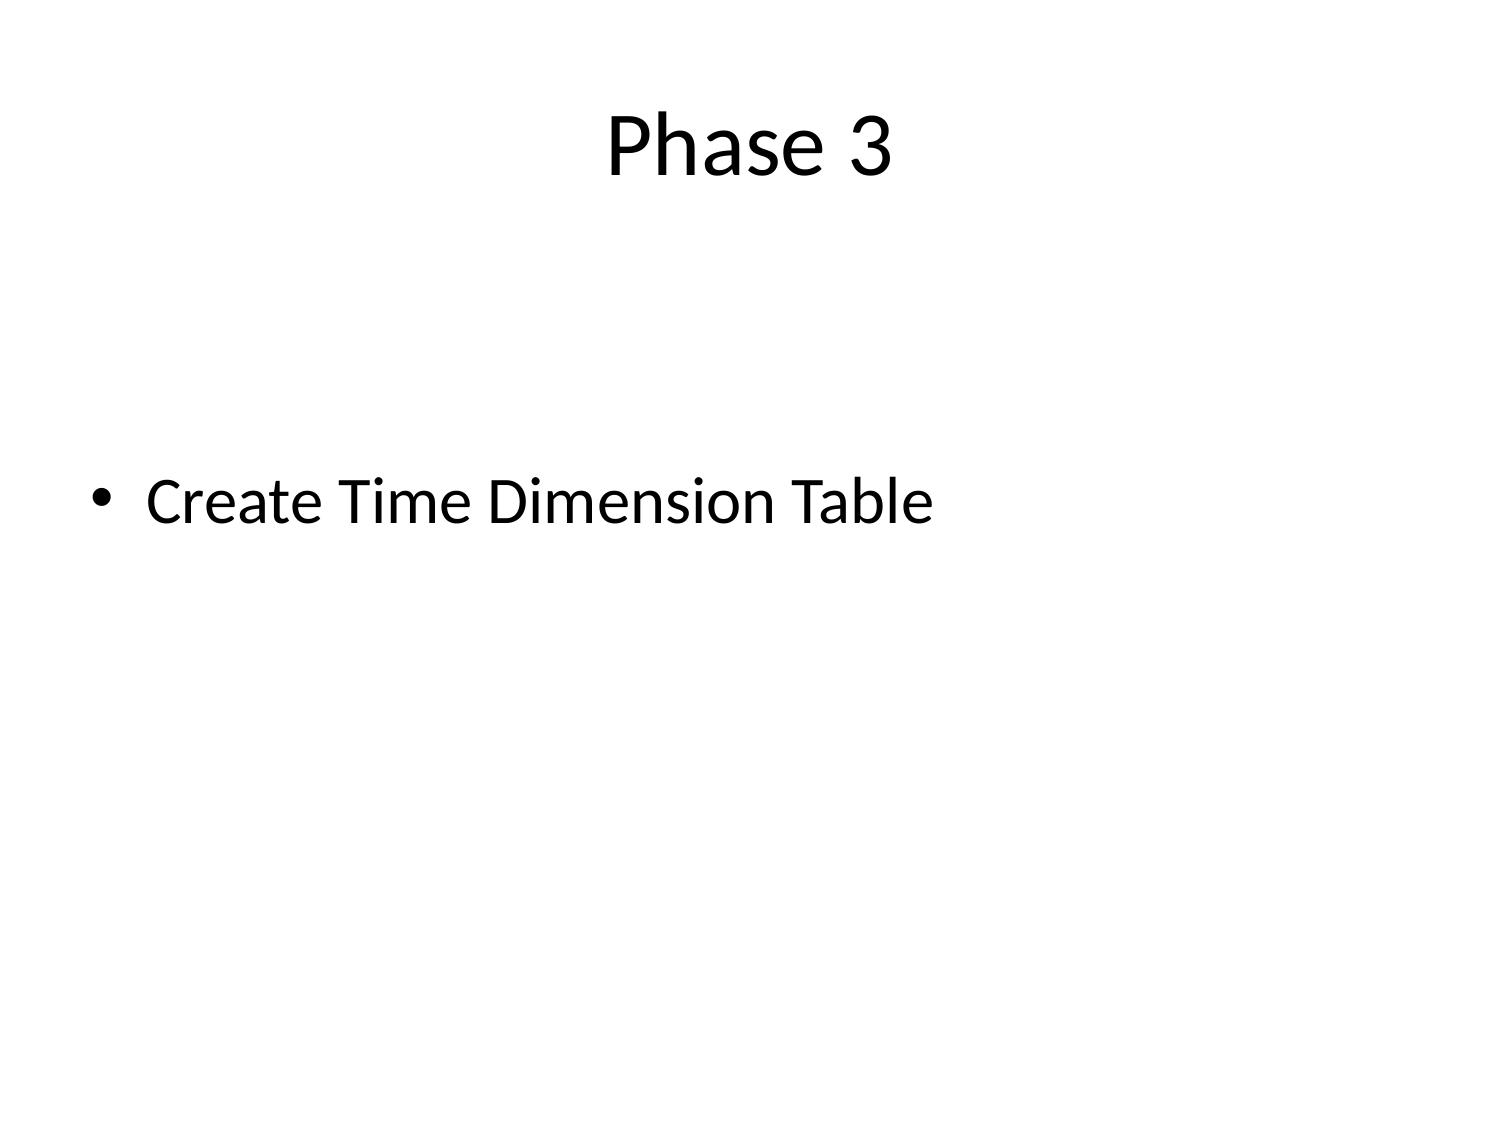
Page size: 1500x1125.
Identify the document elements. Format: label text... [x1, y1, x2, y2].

title Phase 3 [75, 45, 1425, 233]
list Create Time Dimension Table [75, 262, 1425, 1005]
